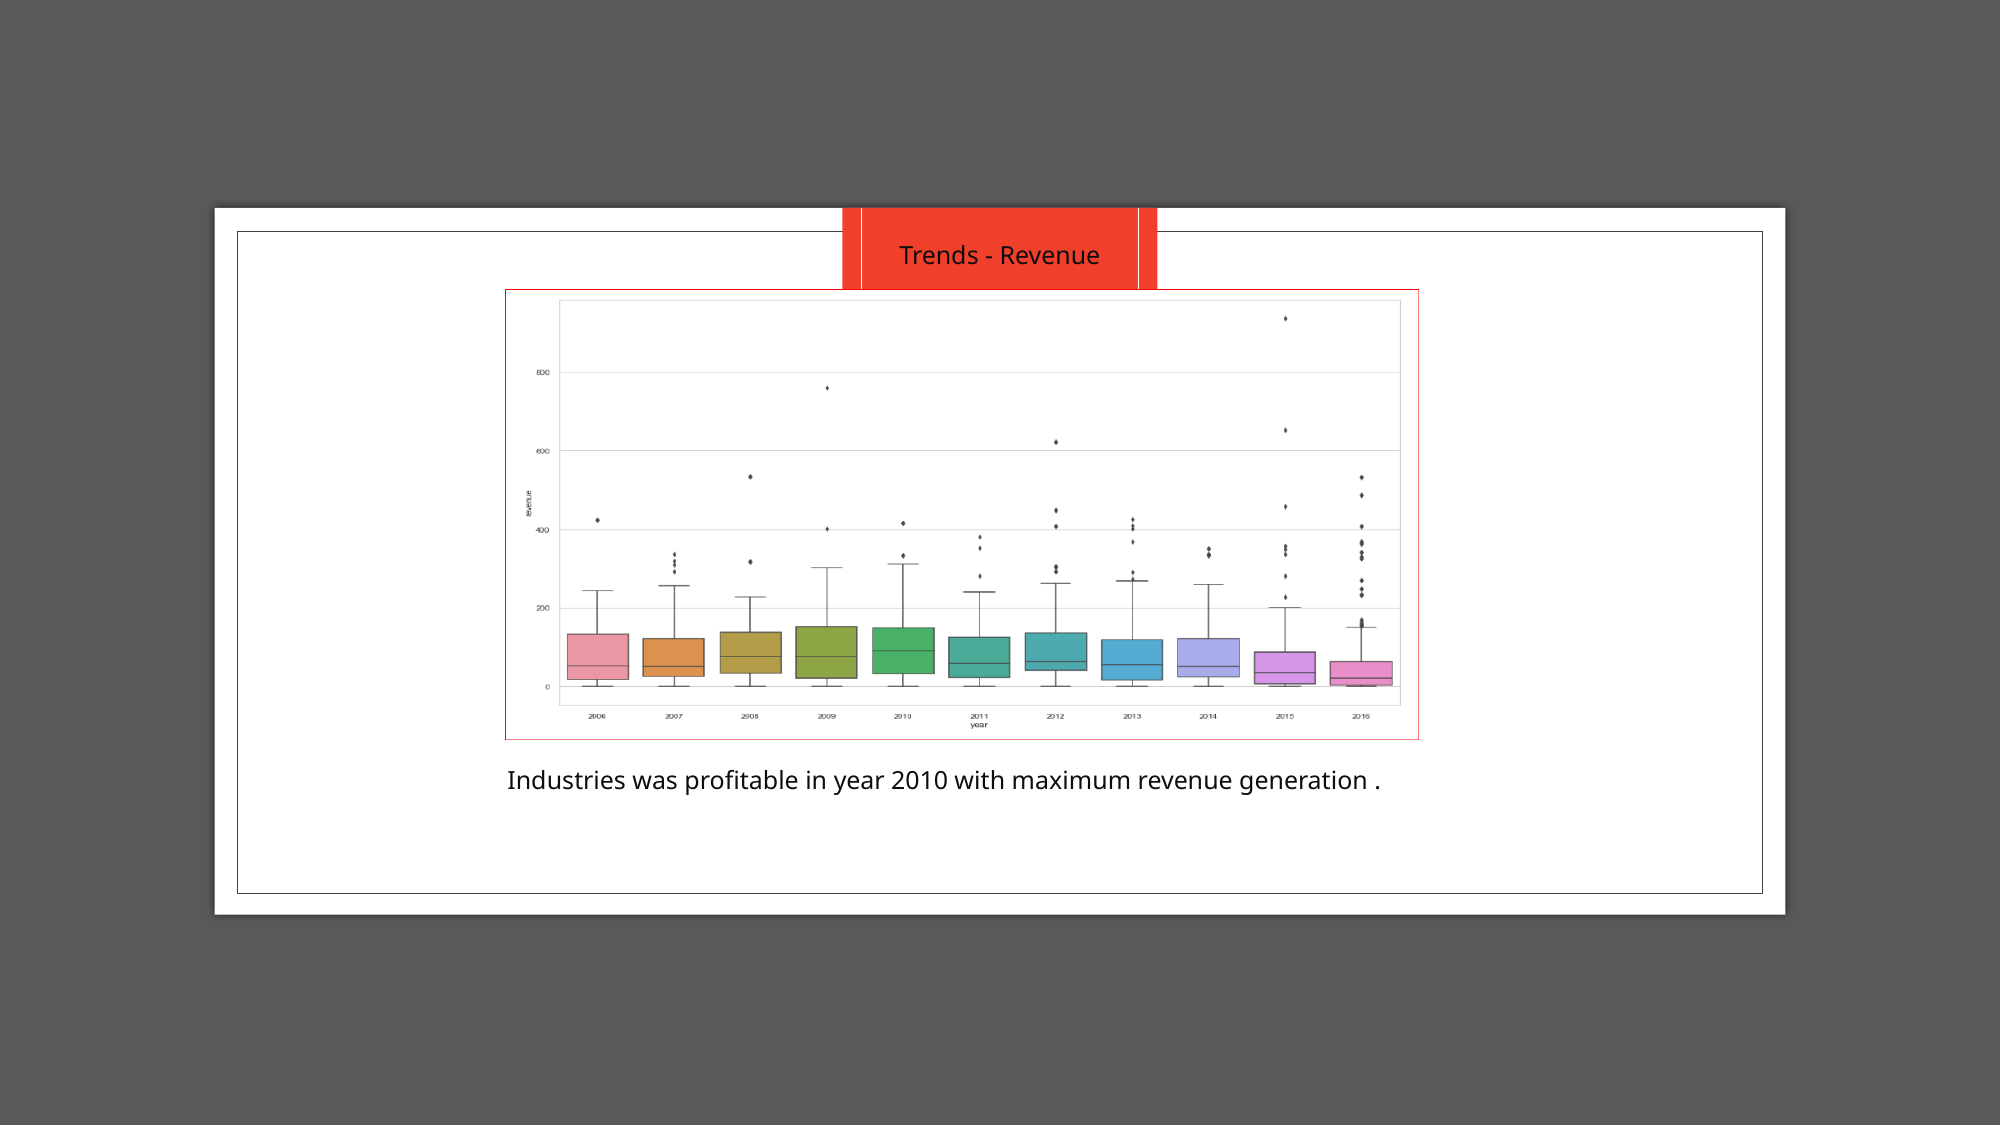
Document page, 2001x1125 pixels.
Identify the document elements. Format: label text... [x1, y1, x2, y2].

text_box Trends - Revenue [824, 229, 1176, 285]
text_box Industries was profitable in year 2010 with maximum revenue generation . [492, 754, 1508, 911]
picture [505, 289, 1419, 740]
